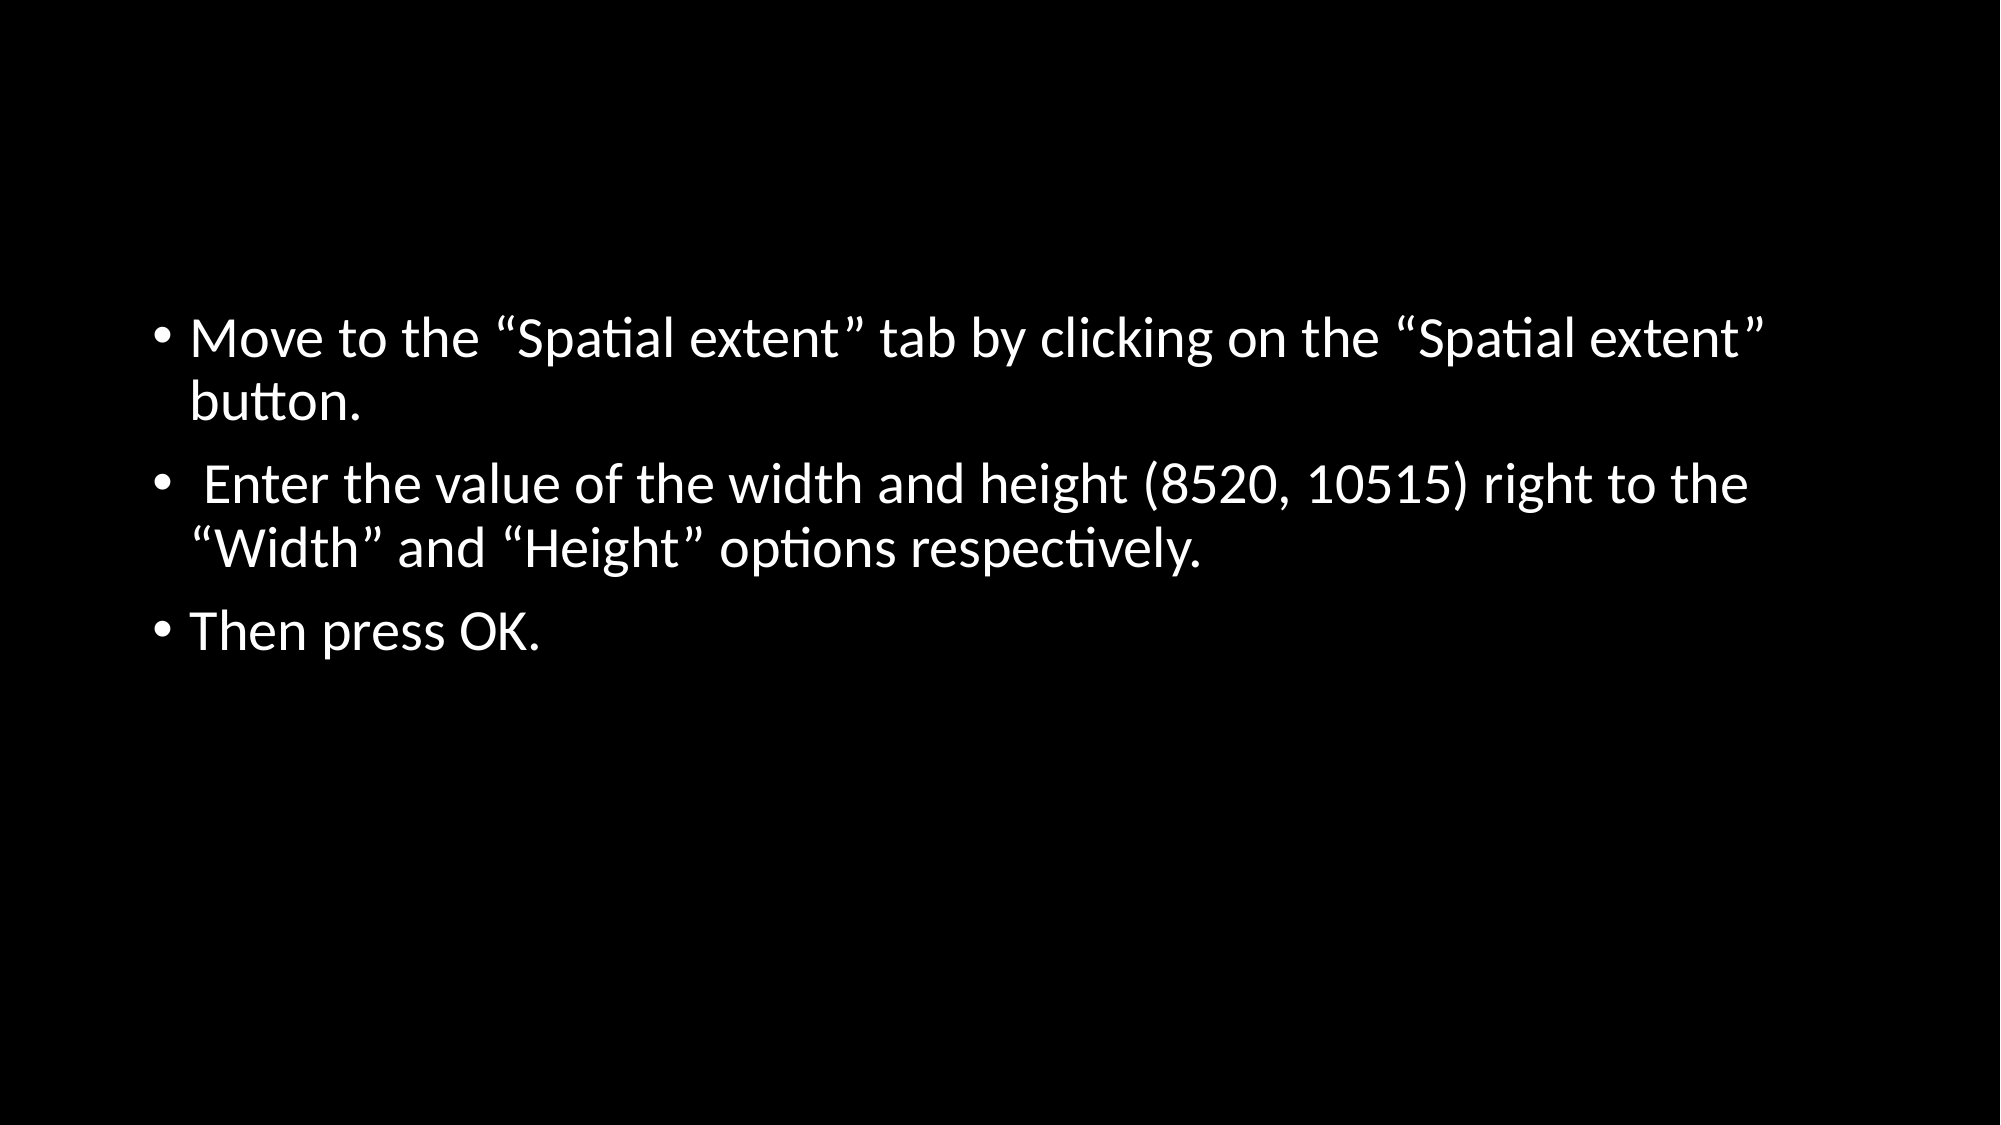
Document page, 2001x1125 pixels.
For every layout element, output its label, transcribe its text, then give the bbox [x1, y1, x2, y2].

list Move to the “Spatial extent” tab by clicking on the “Spatial extent” button. Enter the value of the width and height (8520, 10515) right to the “Width” and “Height” options respectively. Then press OK. [137, 299, 1863, 1014]
